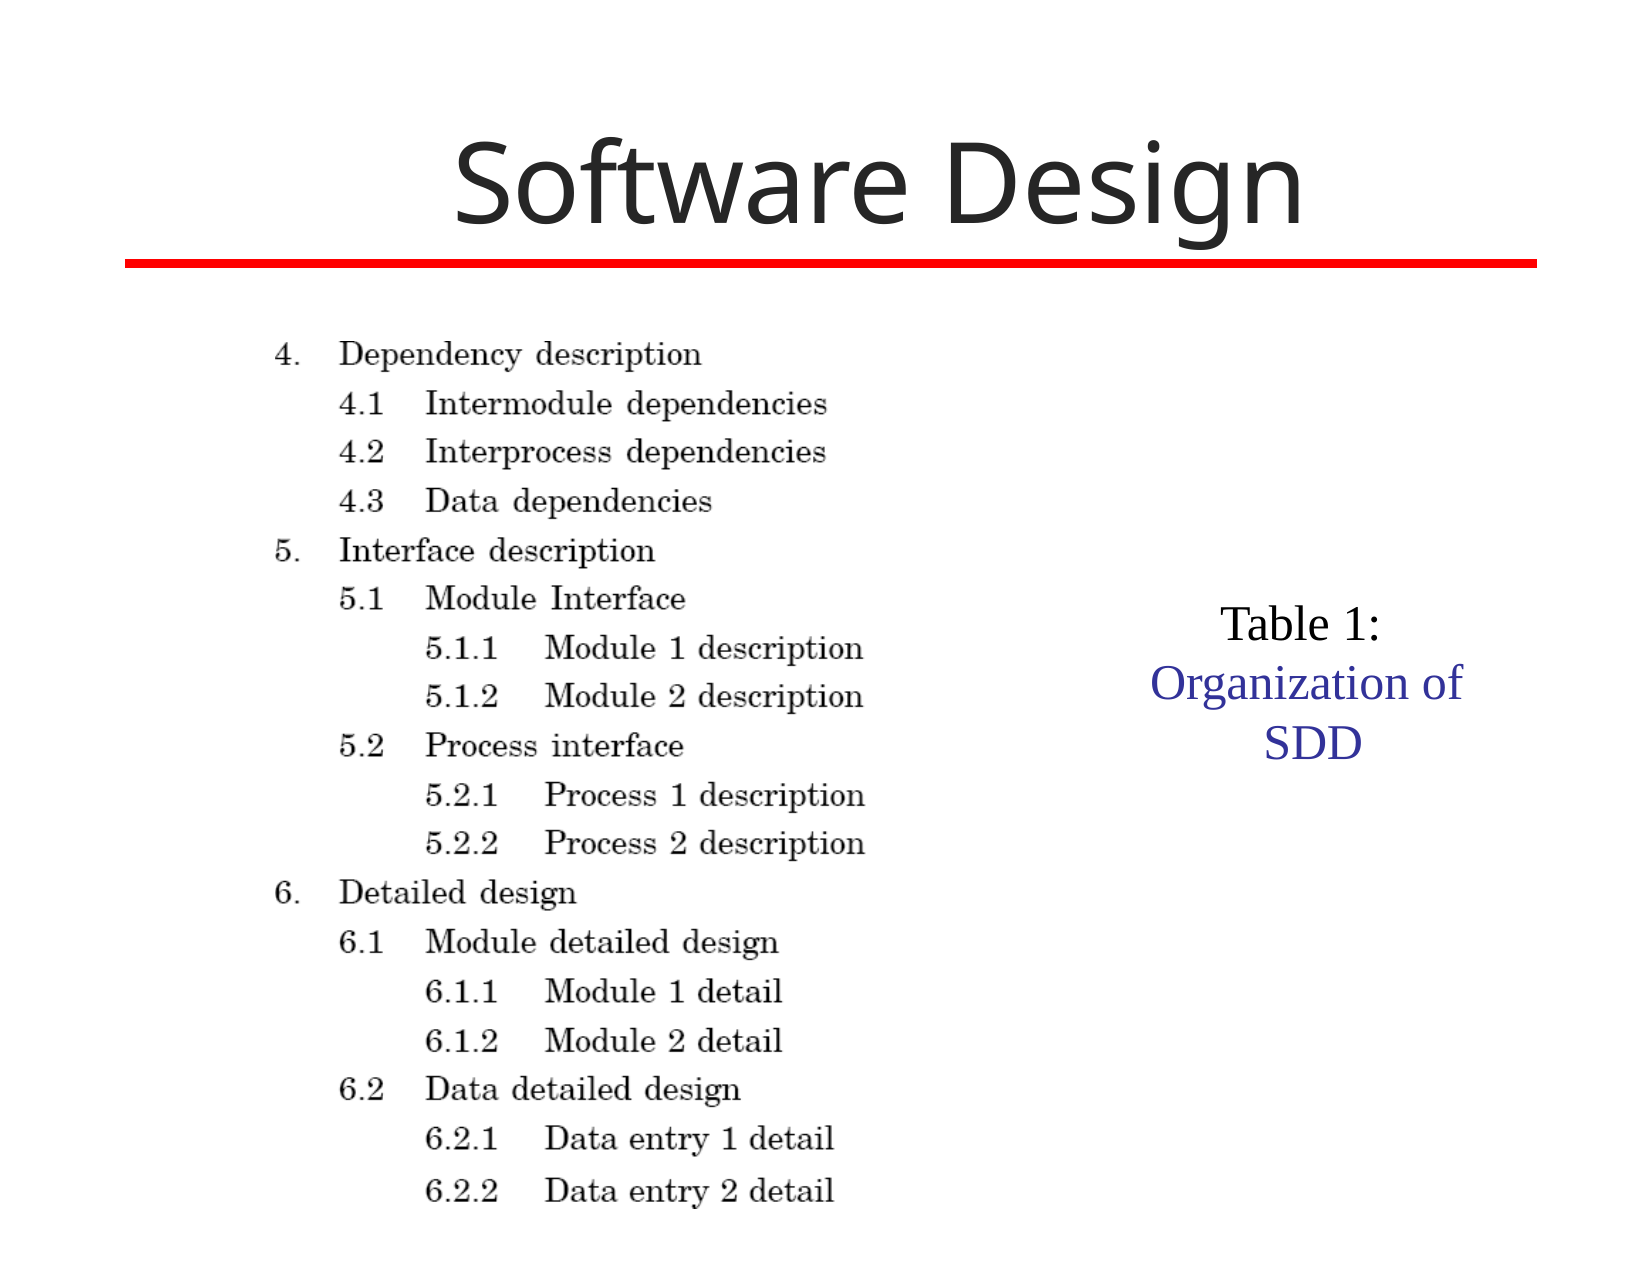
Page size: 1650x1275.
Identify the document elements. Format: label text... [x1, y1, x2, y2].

text_box Software Design [450, 109, 1650, 247]
text_box Table 1: Organization of SDD [1146, 591, 1466, 772]
text_box [275, 341, 866, 1210]
